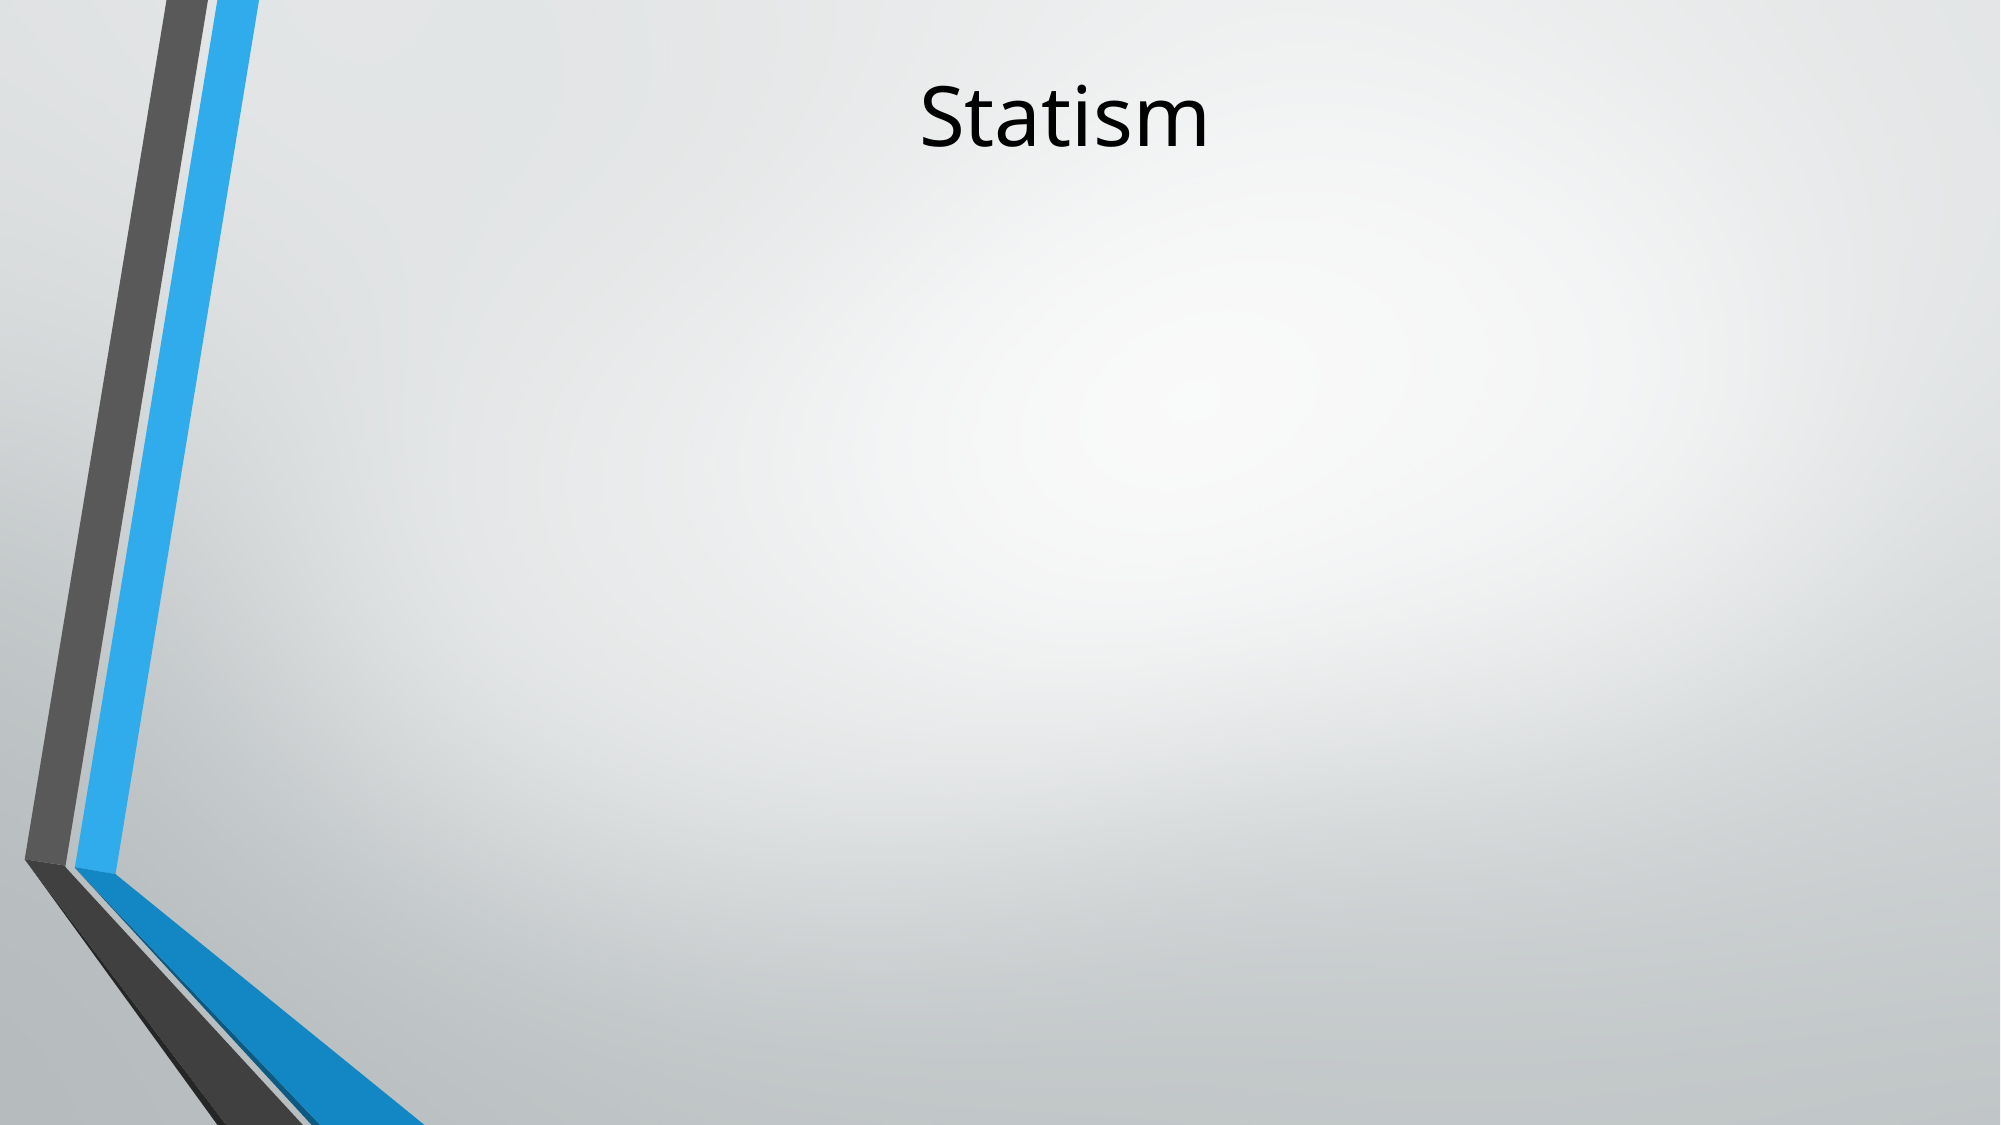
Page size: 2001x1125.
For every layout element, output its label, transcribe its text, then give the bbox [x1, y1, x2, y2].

title Statism [243, 52, 1887, 175]
